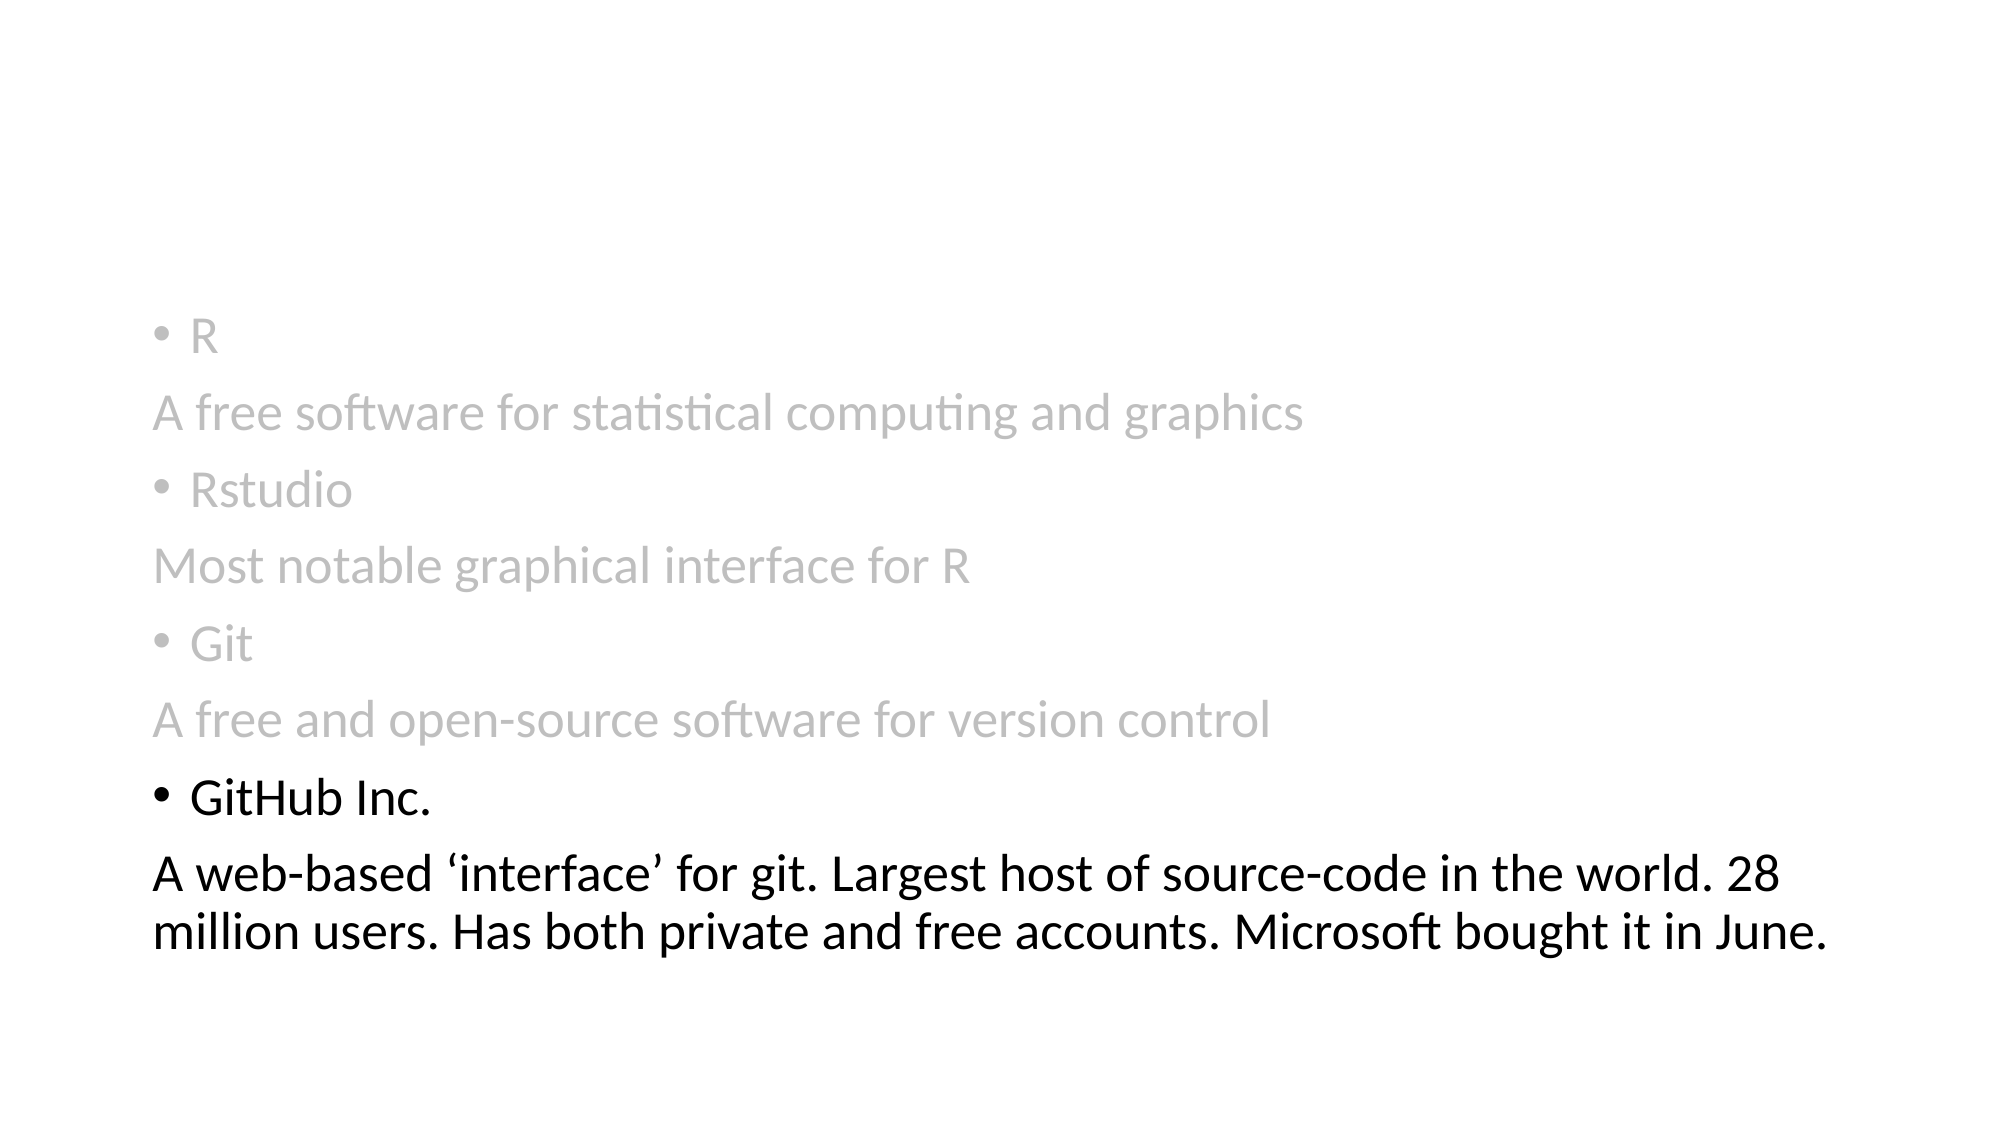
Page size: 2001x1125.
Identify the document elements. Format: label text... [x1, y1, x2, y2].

list R A free software for statistical computing and graphics Rstudio Most notable graphical interface for R Git A free and open-source software for version control GitHub Inc. A web-based ‘interface’ for git. Largest host of source-code in the world. 28 million users. Has both private and free accounts. Microsoft bought it in June. [137, 299, 1863, 1014]
